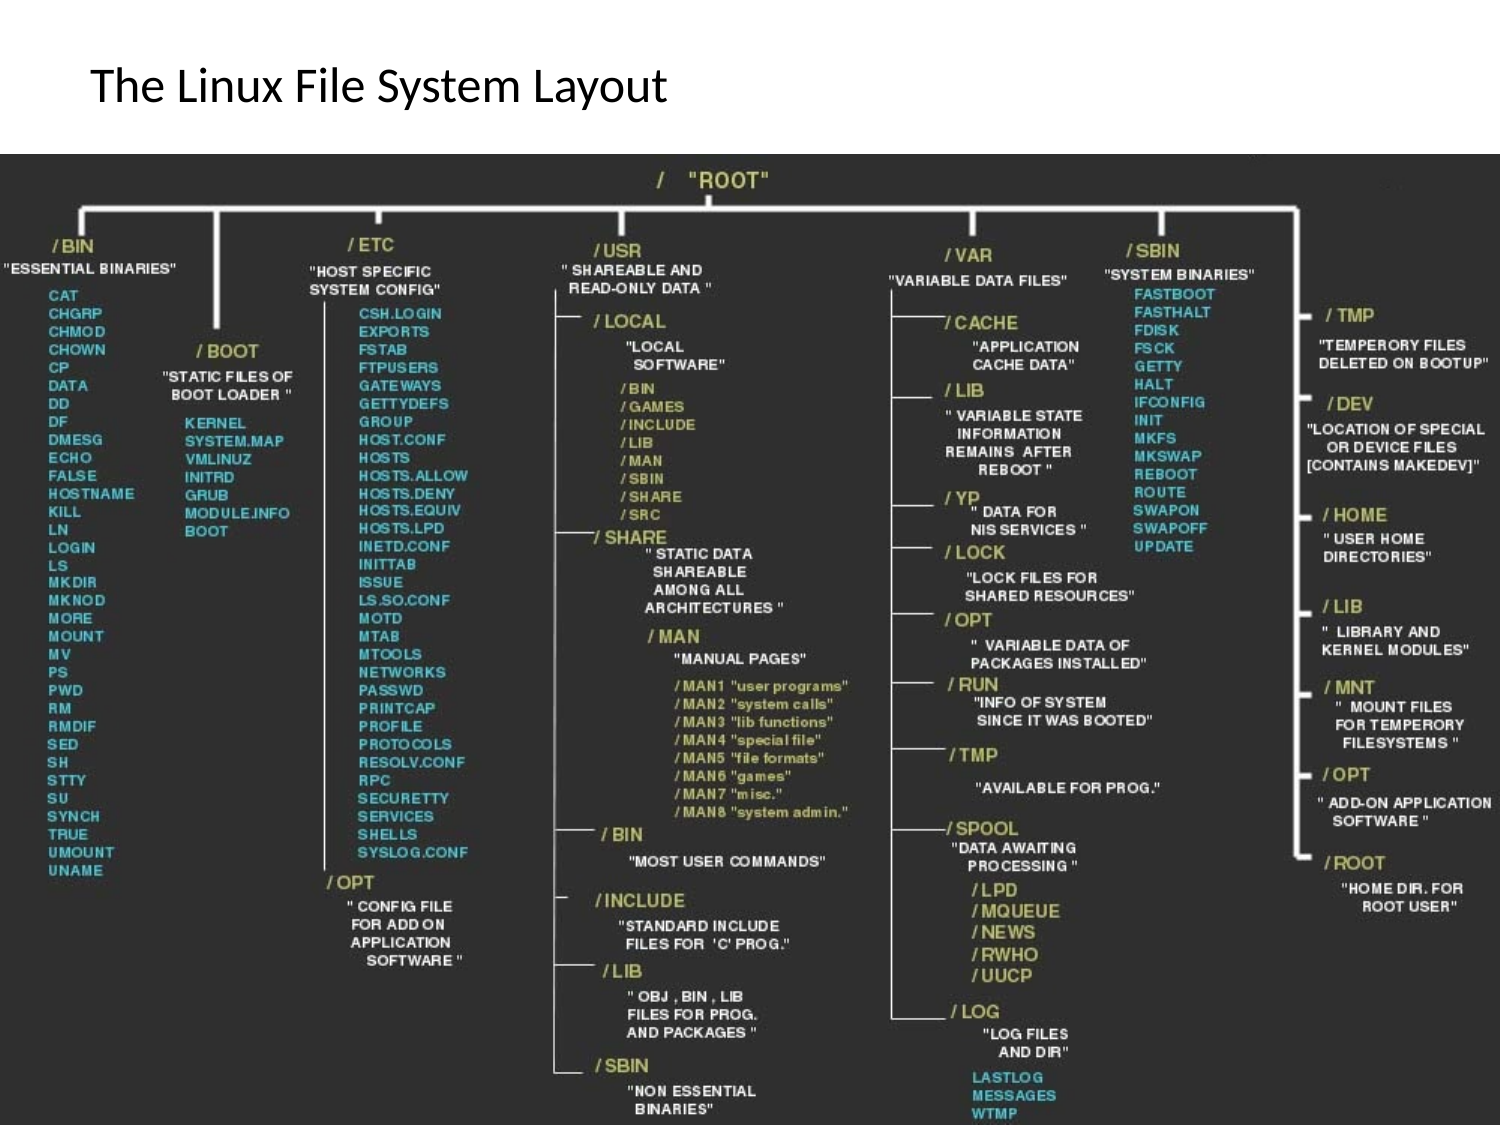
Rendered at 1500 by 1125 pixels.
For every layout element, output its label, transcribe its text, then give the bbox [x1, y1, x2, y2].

title The Linux File System Layout [75, 45, 1425, 152]
picture [0, 0, 1500, 1125]
